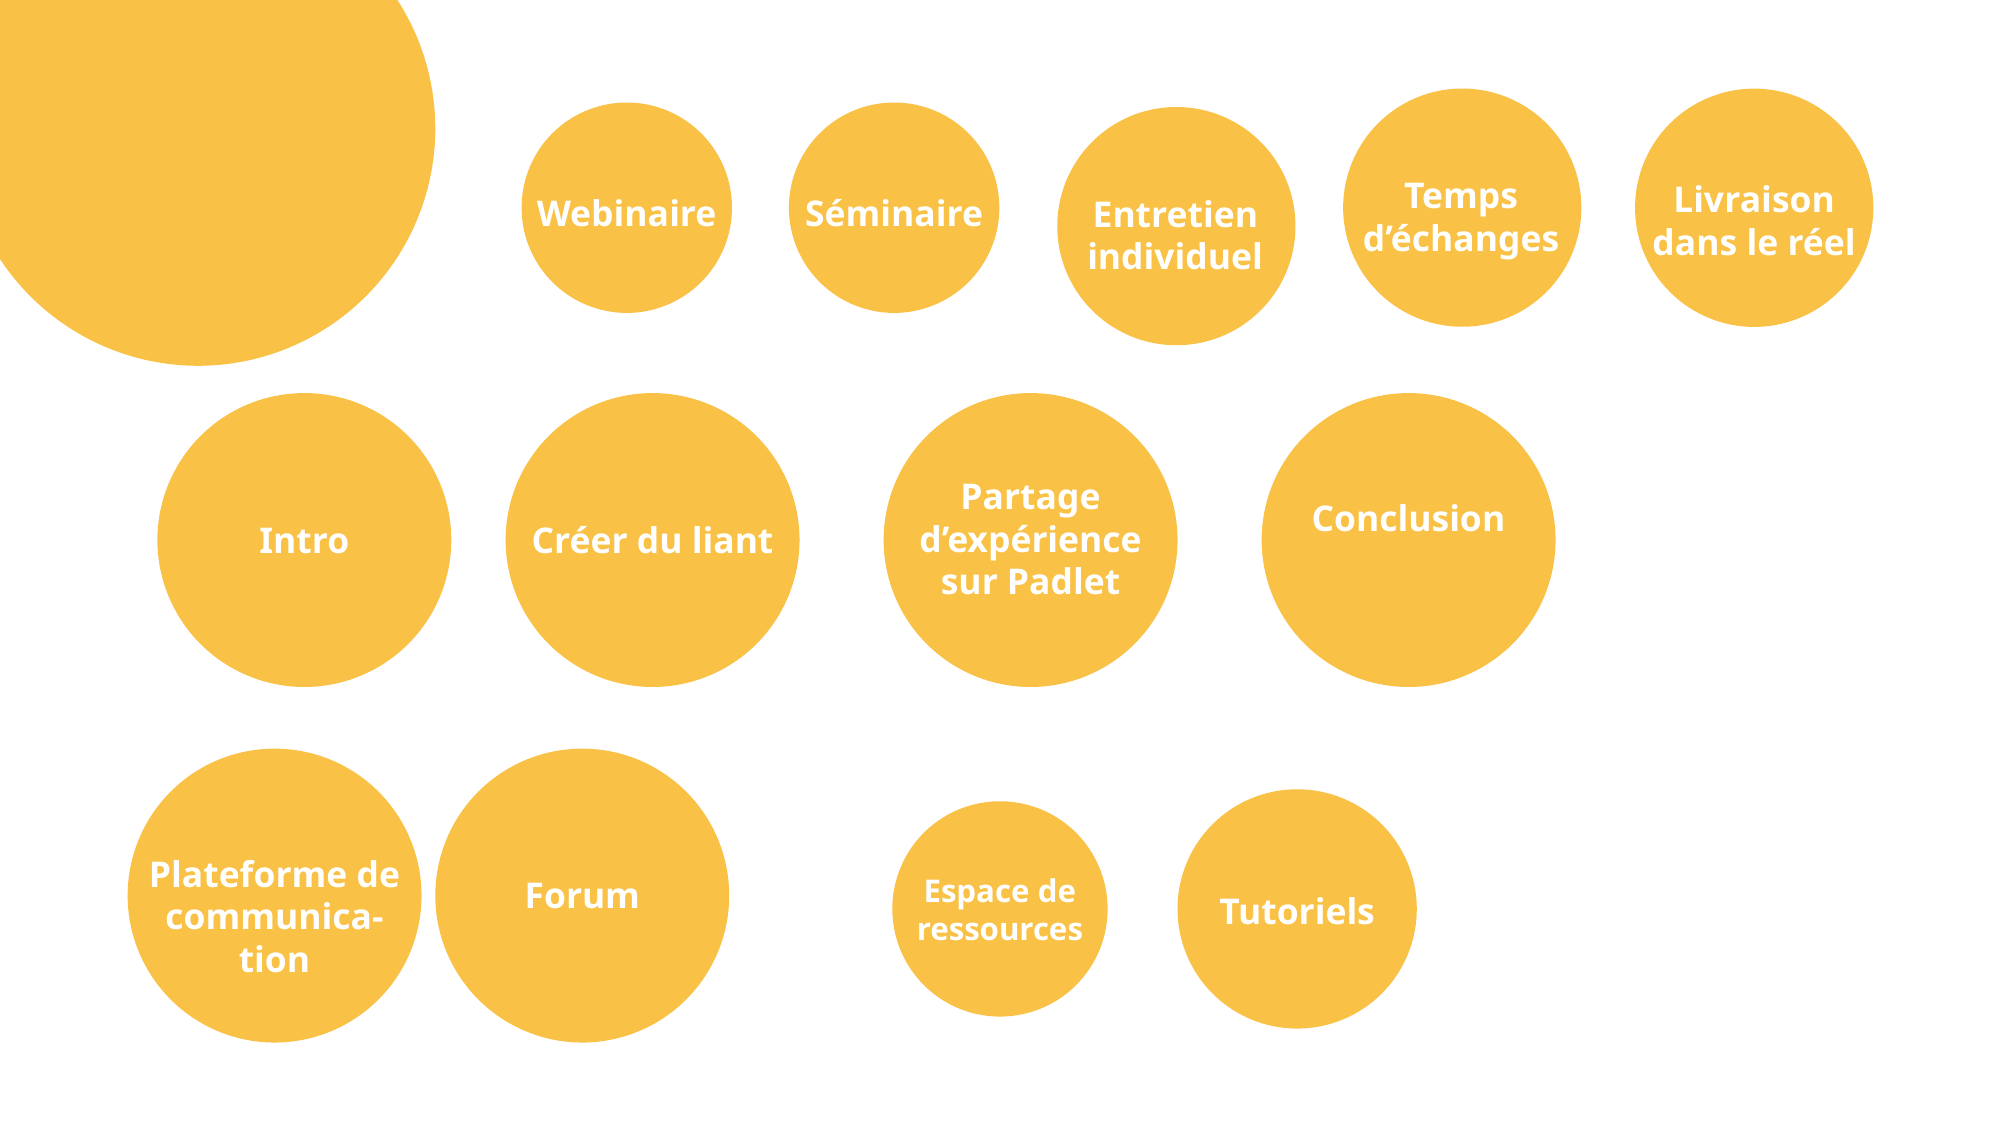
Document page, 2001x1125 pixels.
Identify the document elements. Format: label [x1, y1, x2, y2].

text_box [505, 392, 800, 688]
text_box [892, 800, 1108, 1017]
text_box [1261, 392, 1556, 688]
text_box [0, 0, 436, 366]
text_box [435, 748, 730, 1043]
text_box [788, 102, 1000, 314]
text_box [883, 392, 1178, 688]
text_box [157, 392, 452, 688]
text_box [1177, 789, 1418, 1029]
text_box [521, 102, 733, 314]
text_box [127, 748, 422, 1043]
text_box [1634, 88, 1875, 328]
text_box [1341, 88, 1582, 327]
text_box [1055, 106, 1296, 346]
text_box [72, 82, 1935, 1043]
